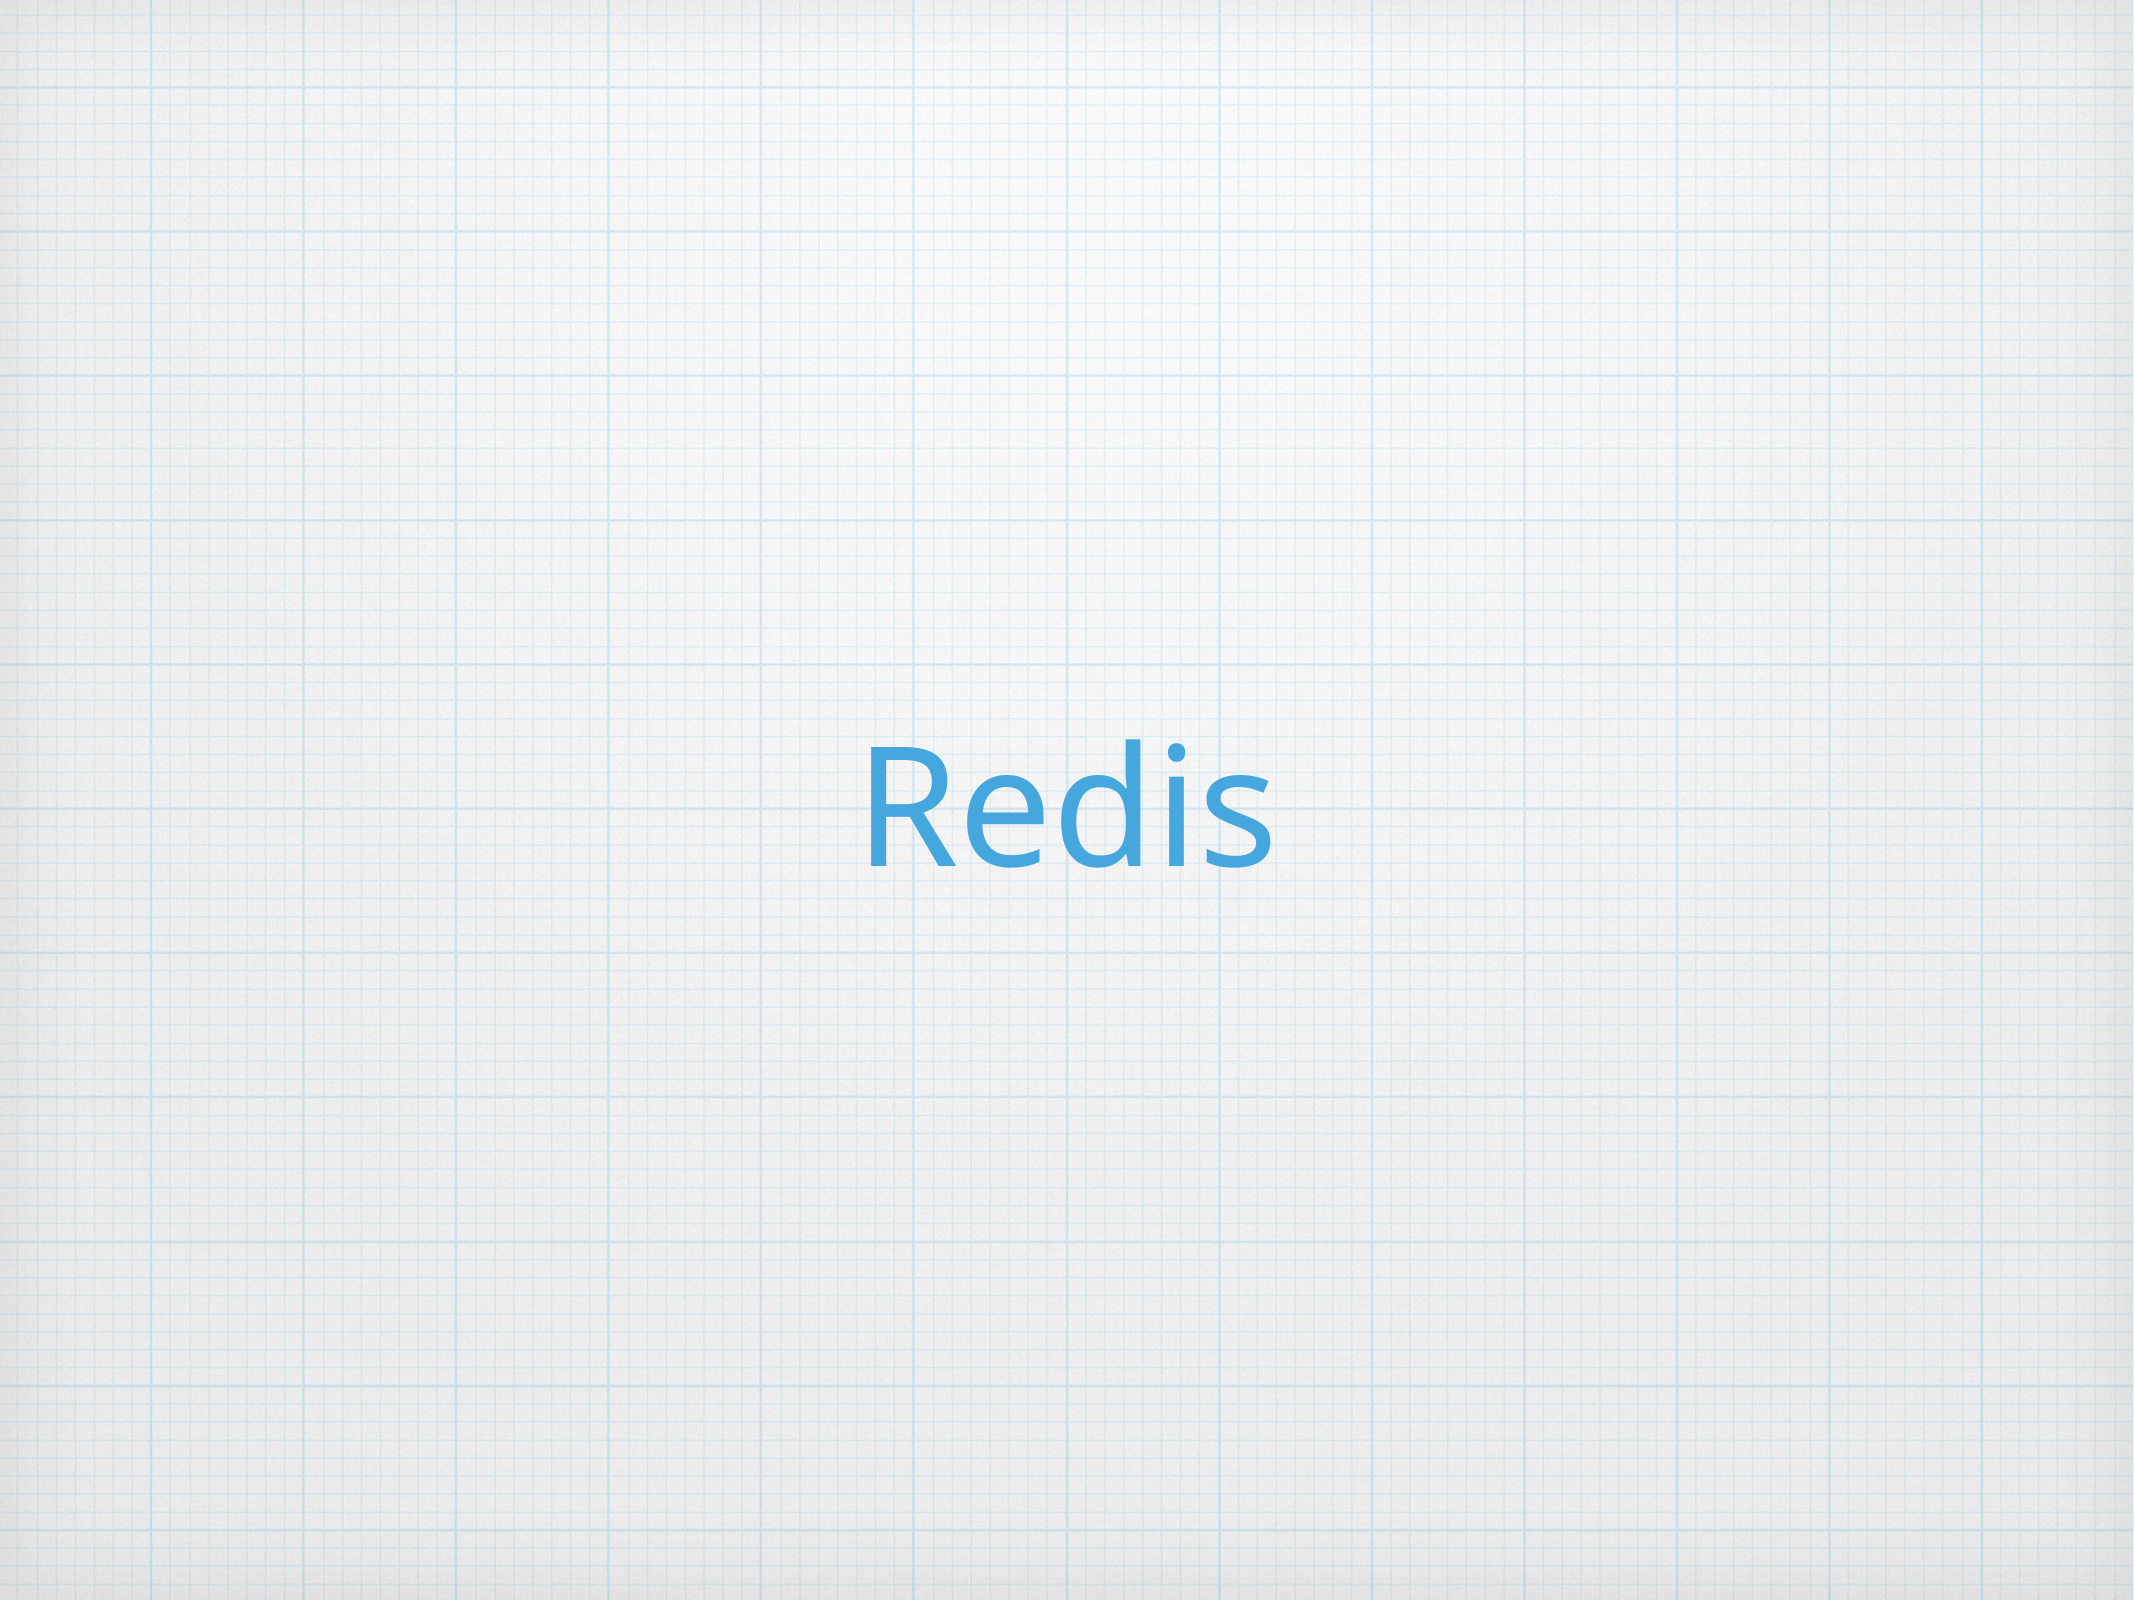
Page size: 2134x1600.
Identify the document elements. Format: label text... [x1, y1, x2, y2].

picture [0, 0, 2134, 1600]
title Redis [161, 599, 1973, 1001]
